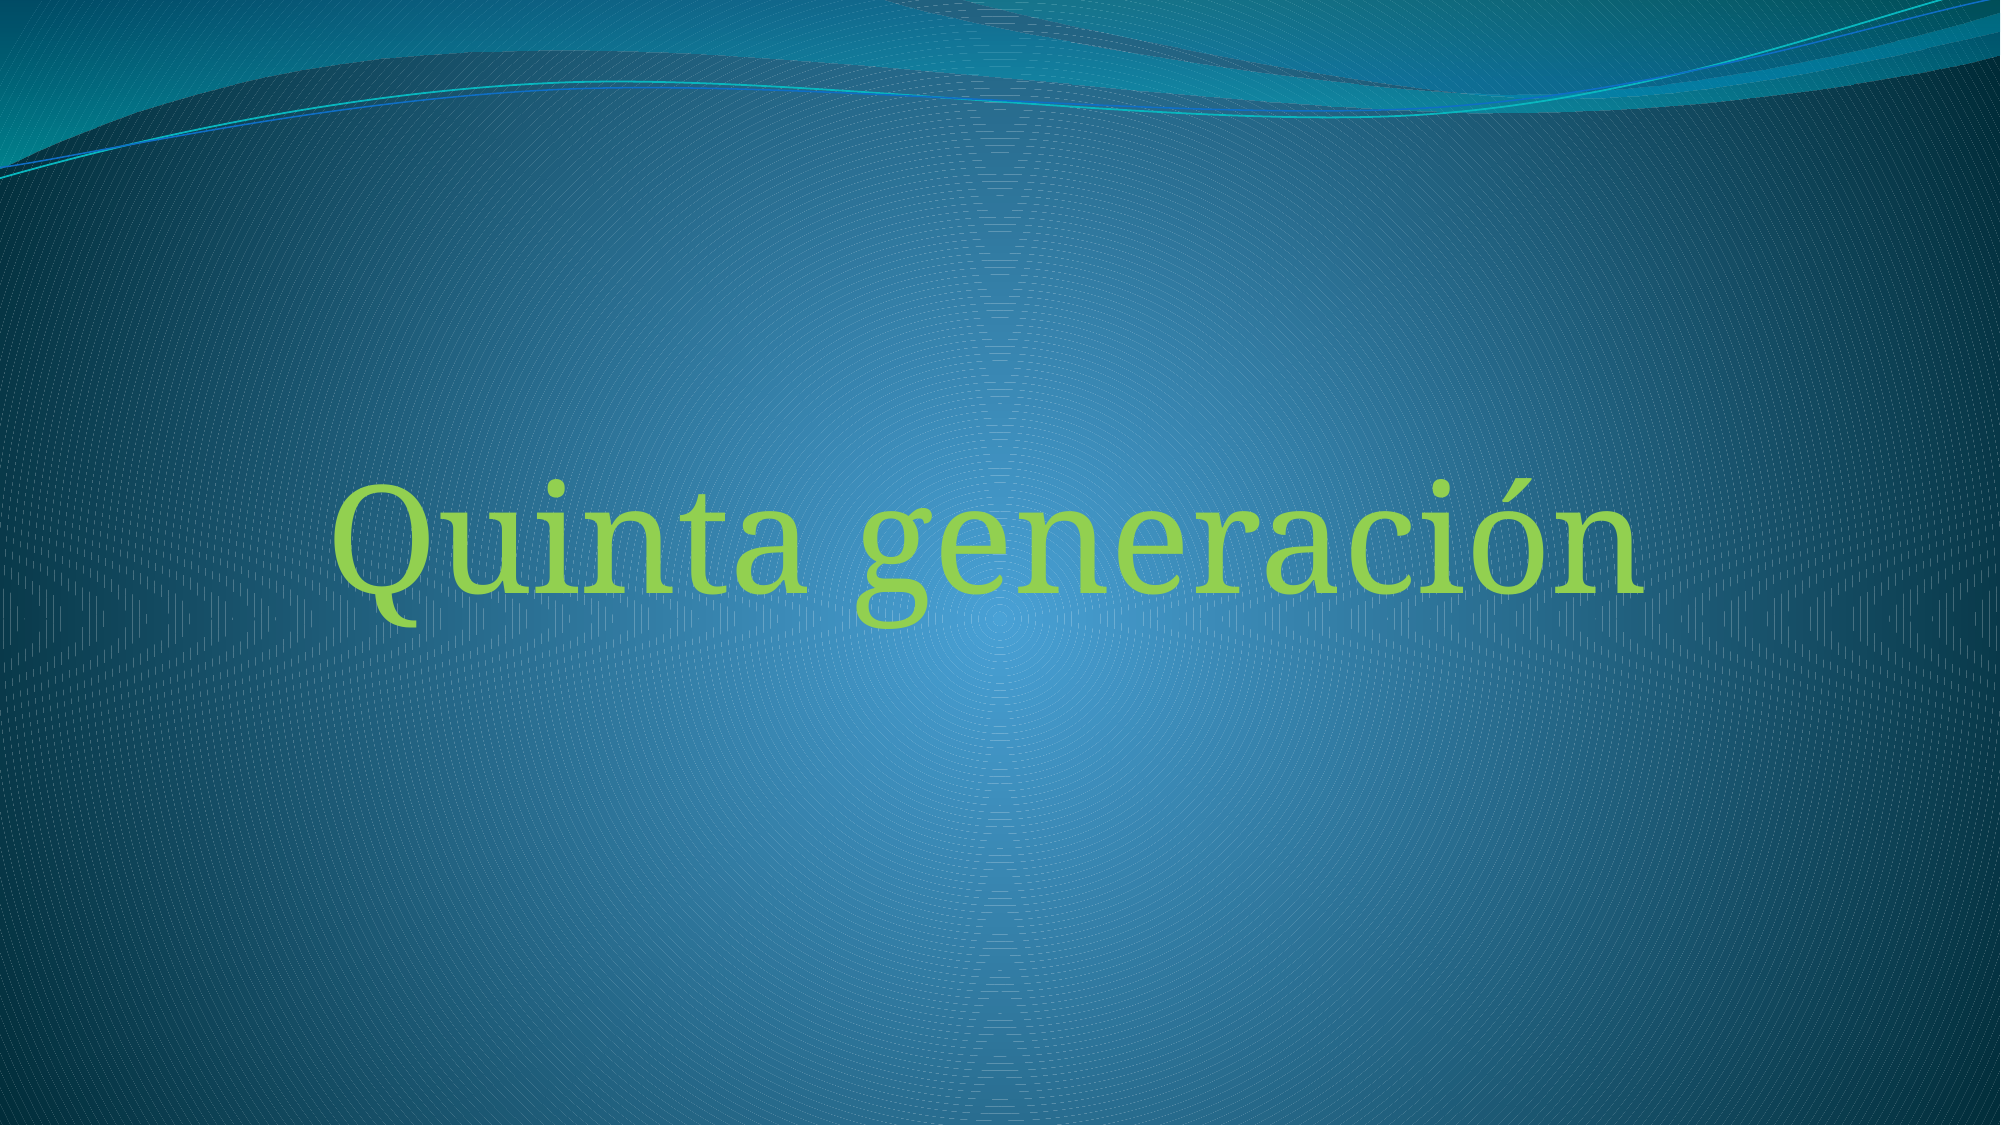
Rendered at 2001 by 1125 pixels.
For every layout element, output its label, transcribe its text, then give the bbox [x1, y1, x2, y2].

text_box Quinta generación [311, 436, 1664, 632]
